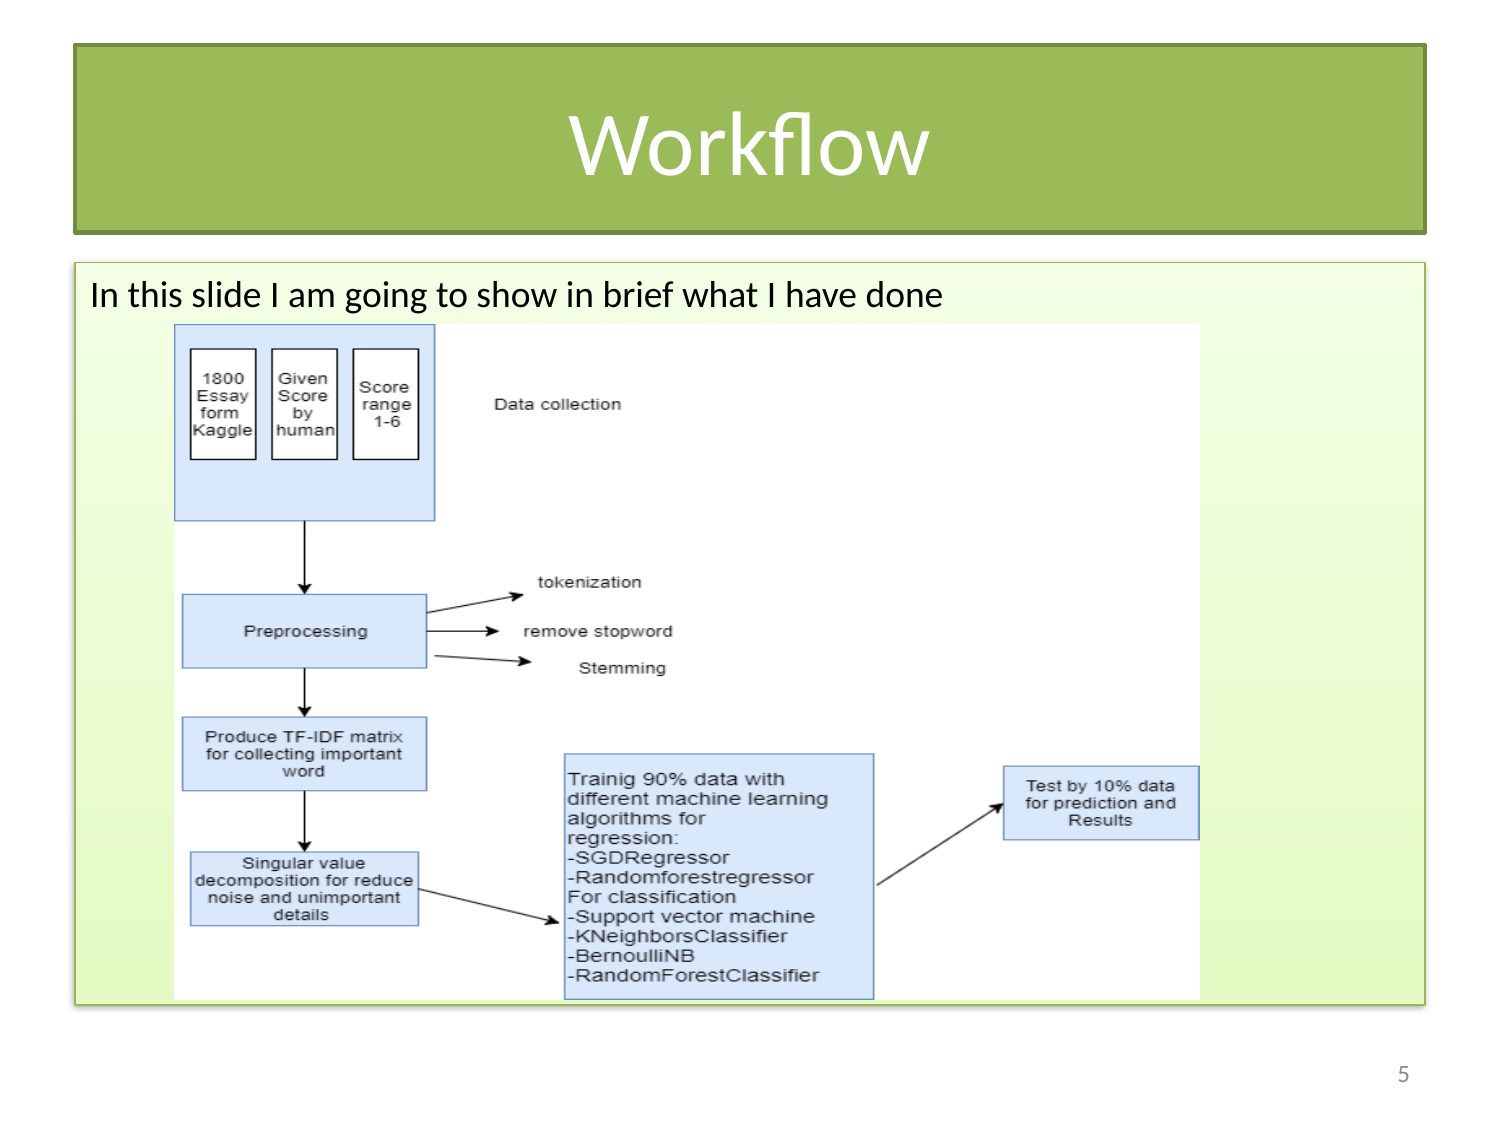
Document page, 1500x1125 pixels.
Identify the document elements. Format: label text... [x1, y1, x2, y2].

picture [174, 324, 1201, 1001]
list In this slide I am going to show in brief what I have done [74, 262, 1426, 1006]
slide_number 5 [1074, 1042, 1425, 1103]
title Workflow [73, 43, 1427, 235]
